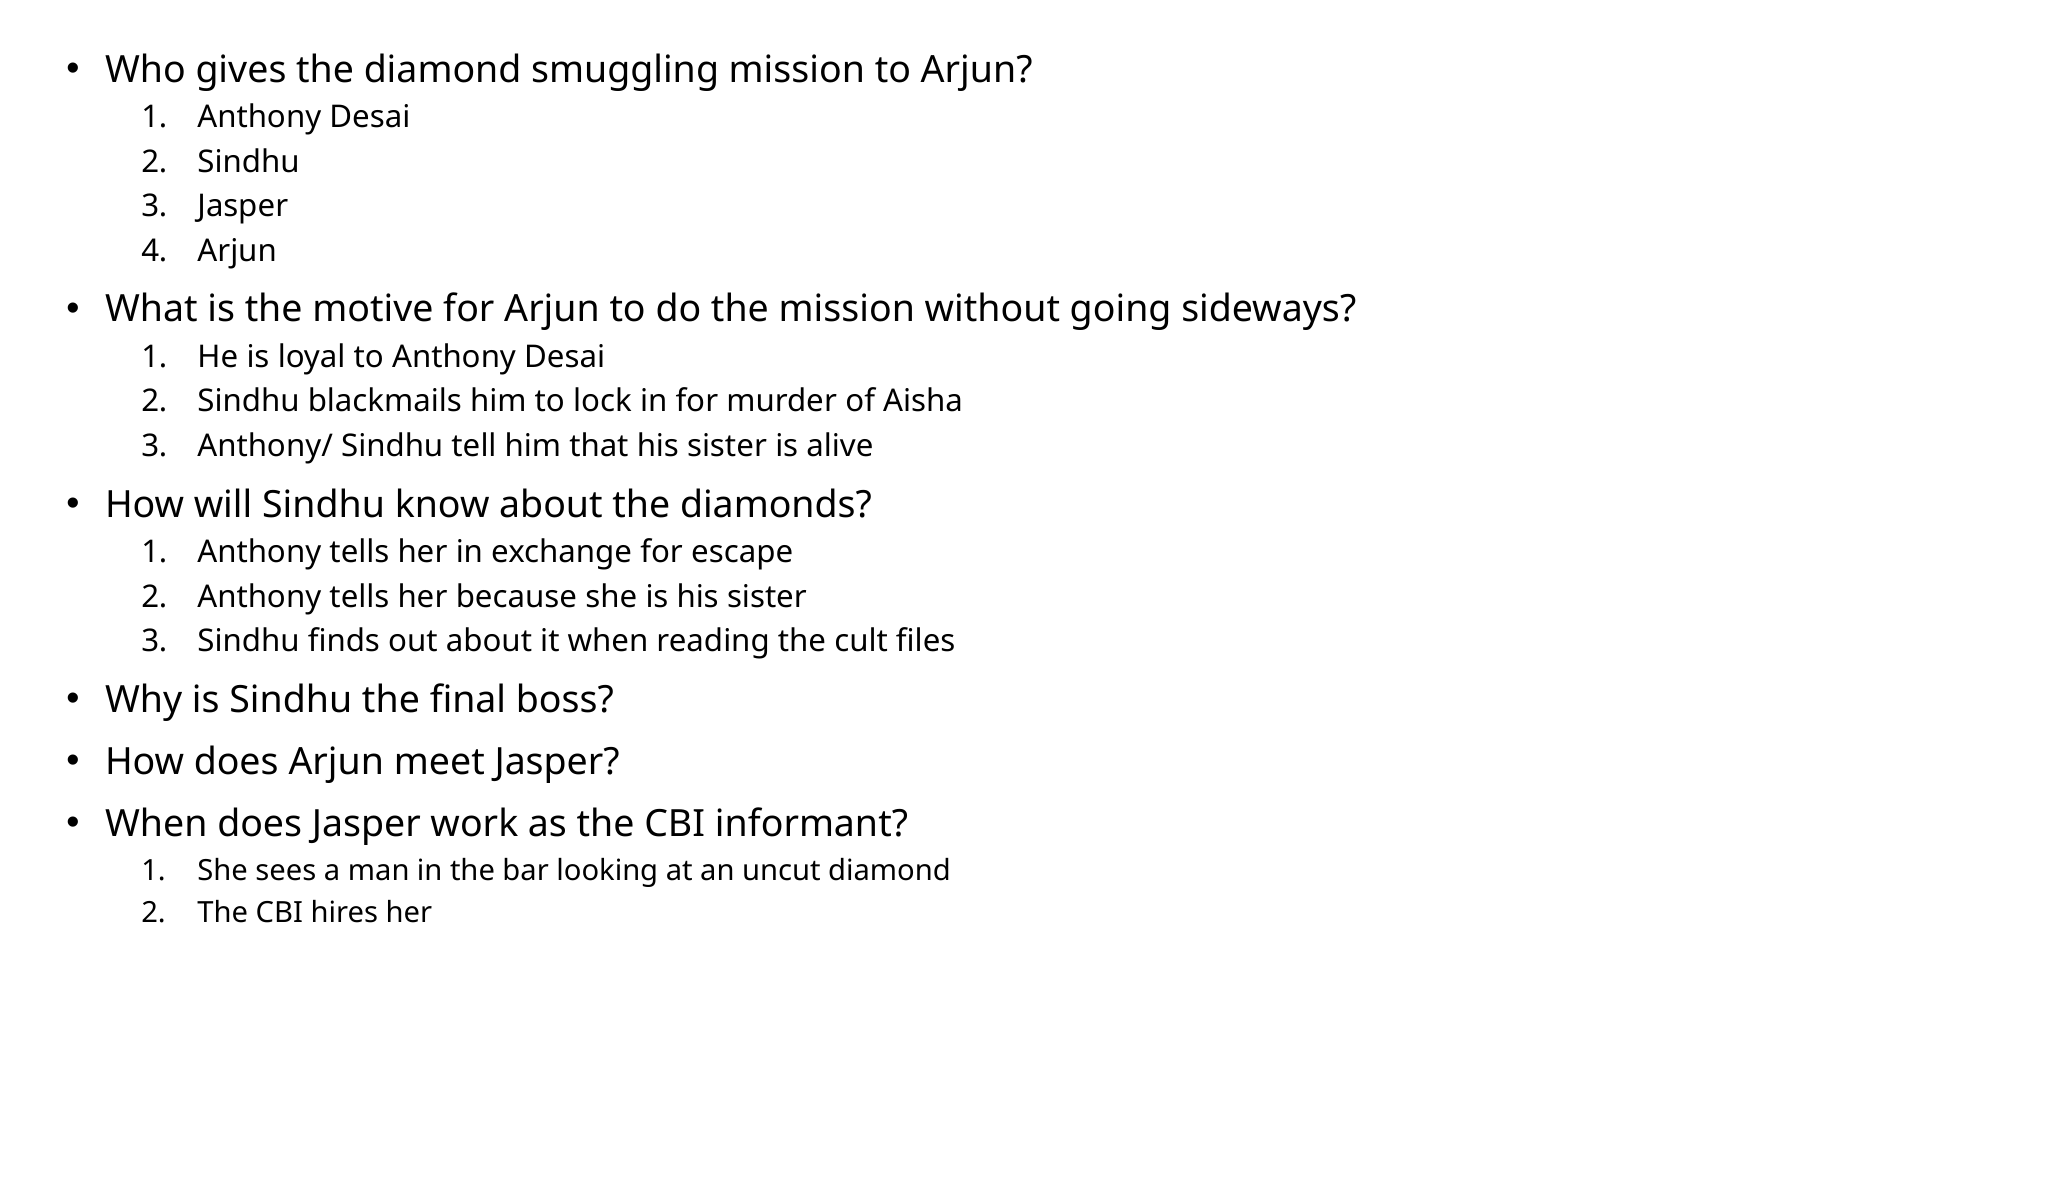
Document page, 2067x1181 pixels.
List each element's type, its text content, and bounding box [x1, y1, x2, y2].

list Who gives the diamond smuggling mission to Arjun? Anthony Desai Sindhu Jasper Arjun What is the motive for Arjun to do the mission without going sideways? He is loyal to Anthony Desai Sindhu blackmails him to lock in for murder of Aisha Anthony/ Sindhu tell him that his sister is alive How will Sindhu know about the diamonds? Anthony tells her in exchange for escape Anthony tells her because she is his sister Sindhu finds out about it when reading the cult files Why is Sindhu the final boss? How does Arjun meet Jasper? When does Jasper work as the CBI informant? She sees a man in the bar looking at an uncut diamond The CBI hires her [51, 42, 2011, 1121]
